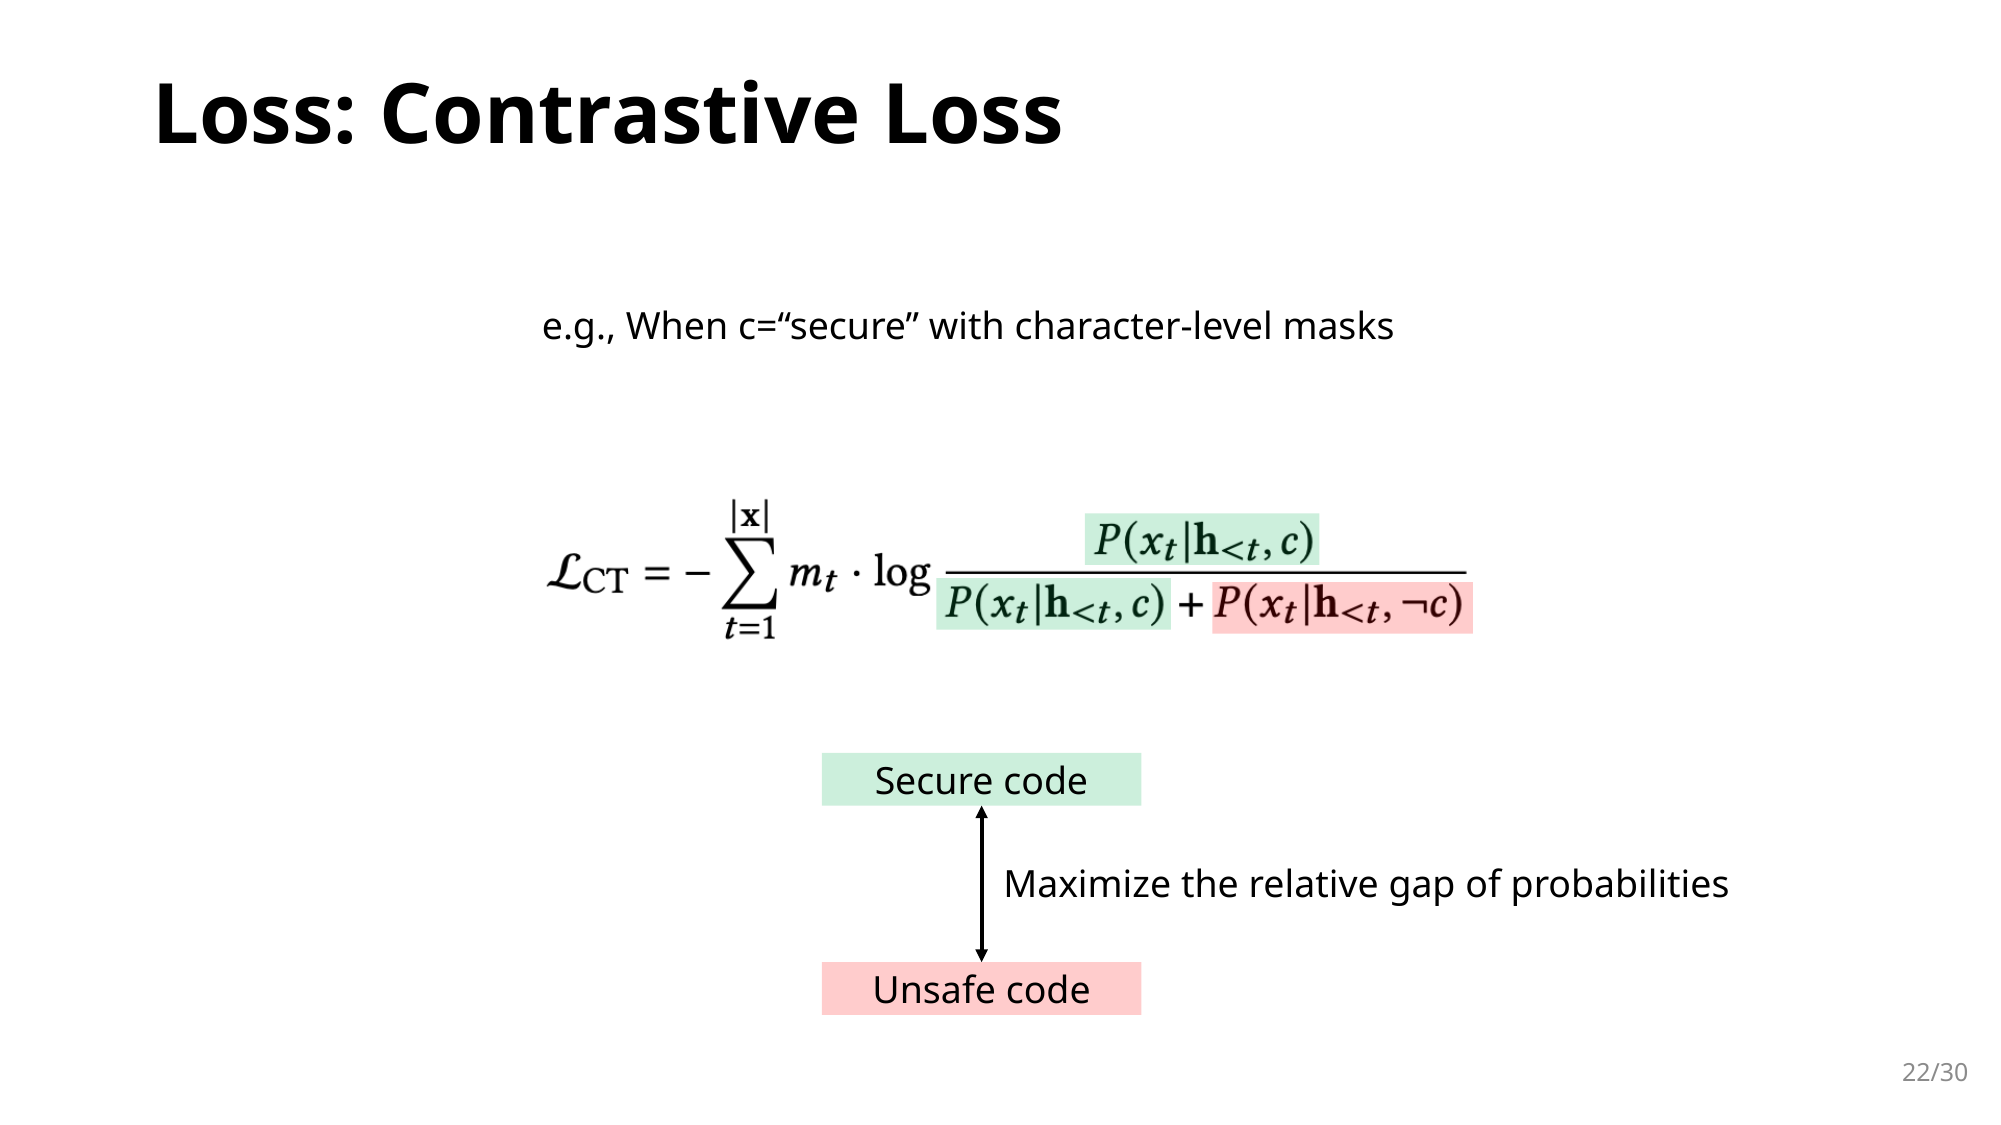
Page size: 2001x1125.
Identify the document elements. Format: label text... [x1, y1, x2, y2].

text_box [821, 752, 1870, 1015]
text_box e.g., When c=“secure” with character-level masks [527, 295, 1564, 355]
slide_number 22/30 [1533, 1043, 1984, 1104]
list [526, 477, 1473, 648]
title Loss: Contrastive Loss [137, 59, 1863, 174]
